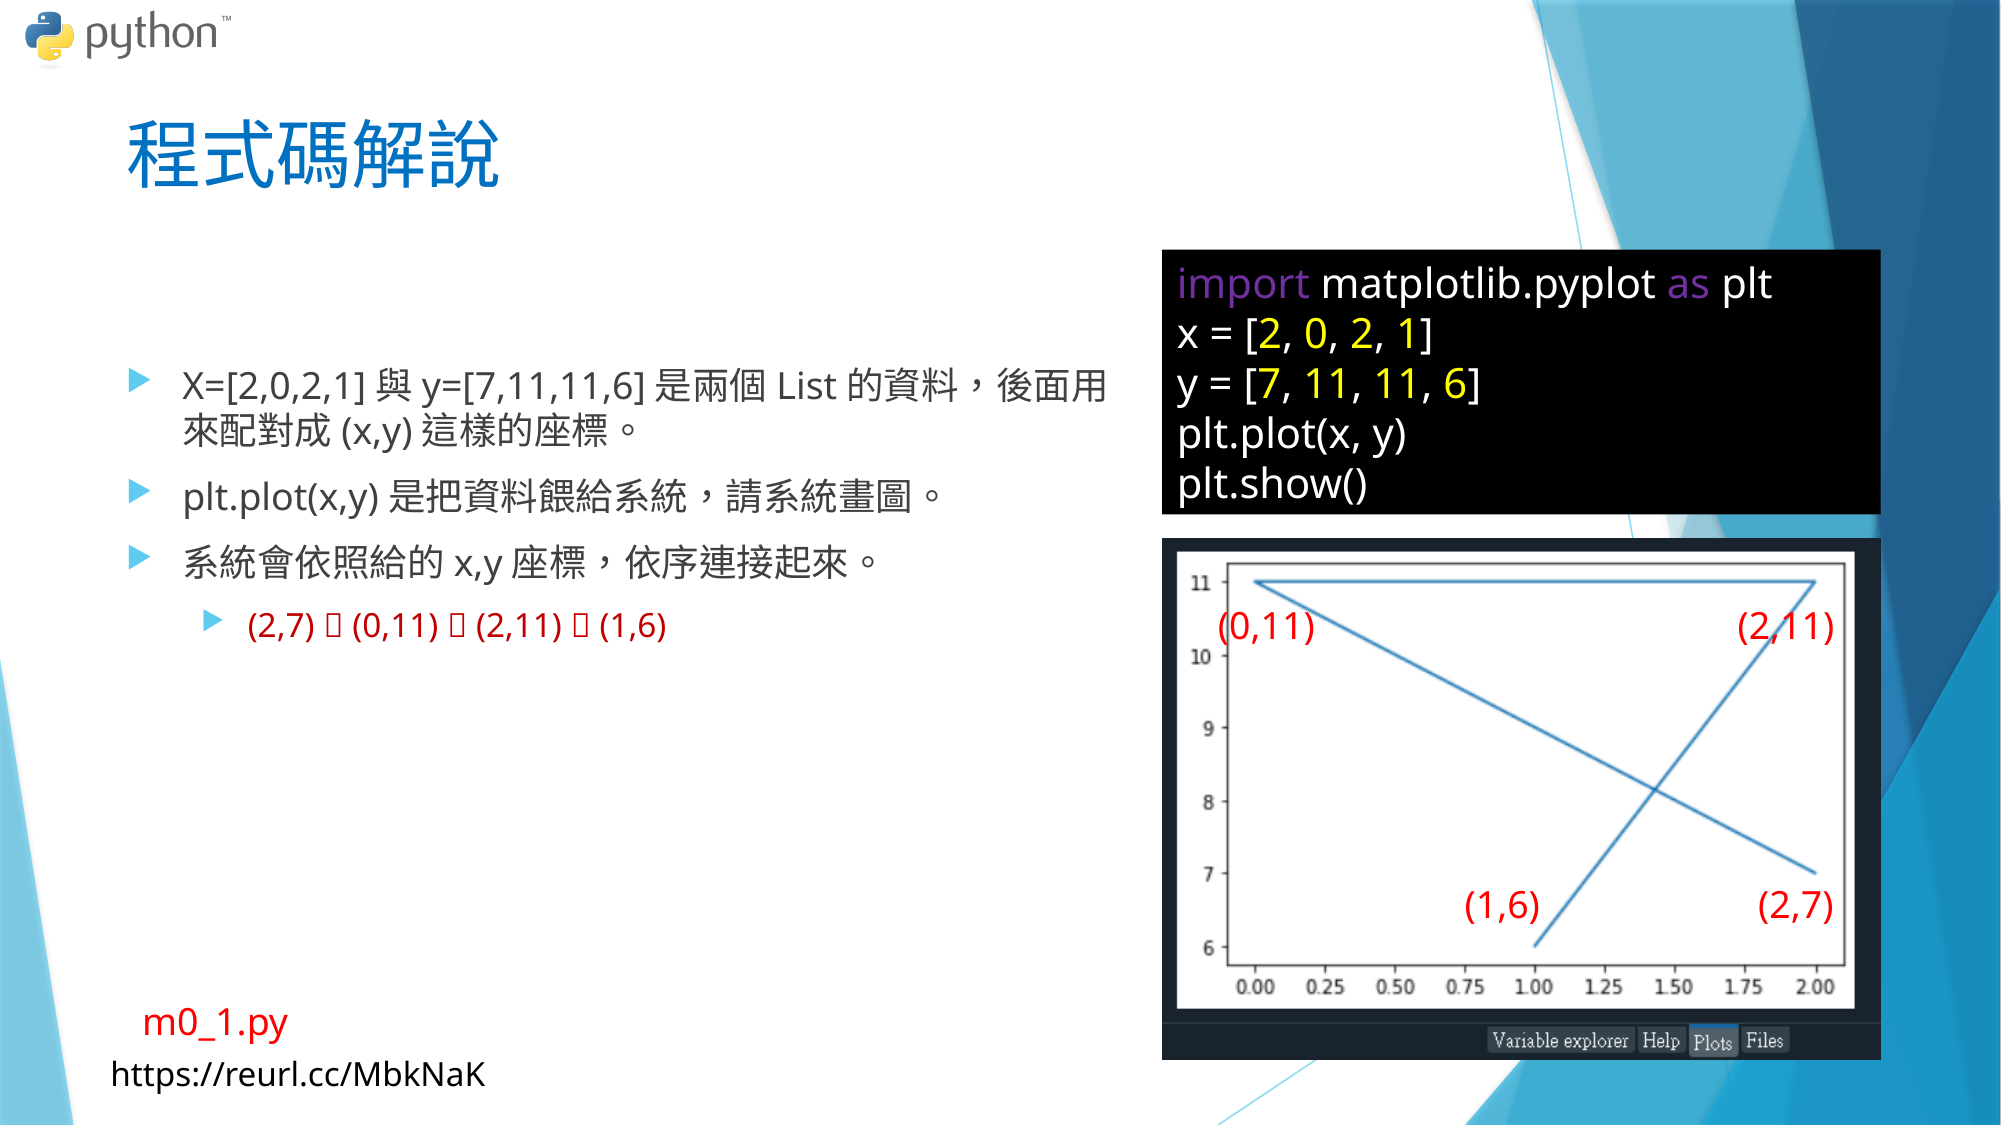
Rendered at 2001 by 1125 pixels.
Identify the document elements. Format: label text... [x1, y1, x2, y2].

picture [23, 9, 233, 71]
list X=[2,0,2,1]與y=[7,11,11,6]是兩個List的資料，後面用來配對成(x,y)這樣的座標。 plt.plot(x,y)是把資料餵給系統，請系統畫圖。 系統會依照給的x,y座標，依序連接起來。 (2,7)  (0,11)  (2,11)  (1,6) [111, 354, 1136, 992]
text_box m0_1.py [127, 991, 304, 1051]
title 程式碼解說 [111, 99, 1522, 317]
text_box import matplotlib.pyplot as plt x = [2, 0, 2, 1] y = [7, 11, 11, 6] plt.plot(x, y) plt.show() [1162, 249, 1881, 515]
picture [1161, 537, 1882, 1061]
